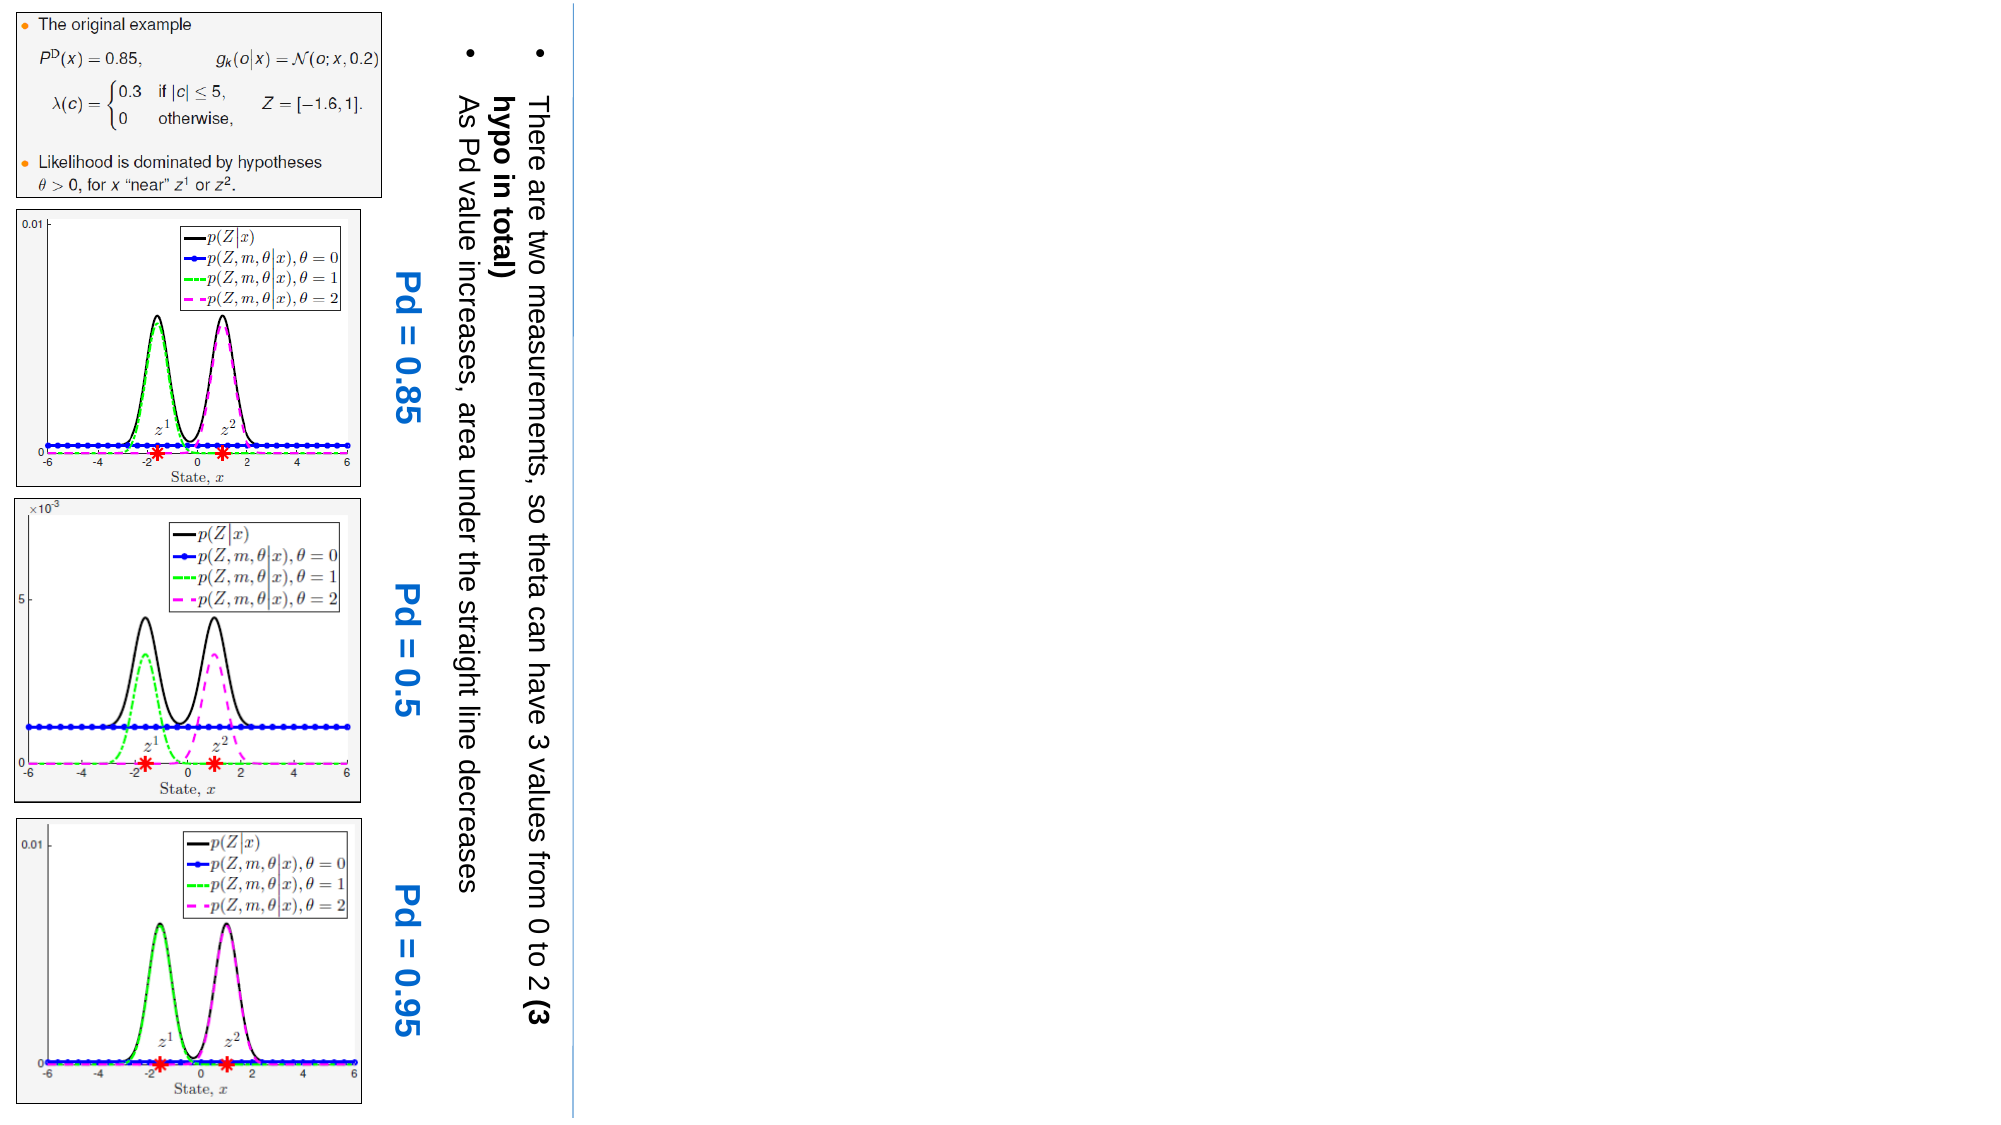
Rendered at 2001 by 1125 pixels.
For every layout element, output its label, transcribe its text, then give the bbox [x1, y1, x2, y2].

picture [16, 12, 382, 198]
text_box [16, 209, 440, 487]
text_box There are two measurements, so theta can have 3 values from 0 to 2 (3 hypo in total) As Pd value increases, area under the straight line decreases [446, 33, 566, 1095]
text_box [14, 498, 439, 803]
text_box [16, 818, 439, 1104]
